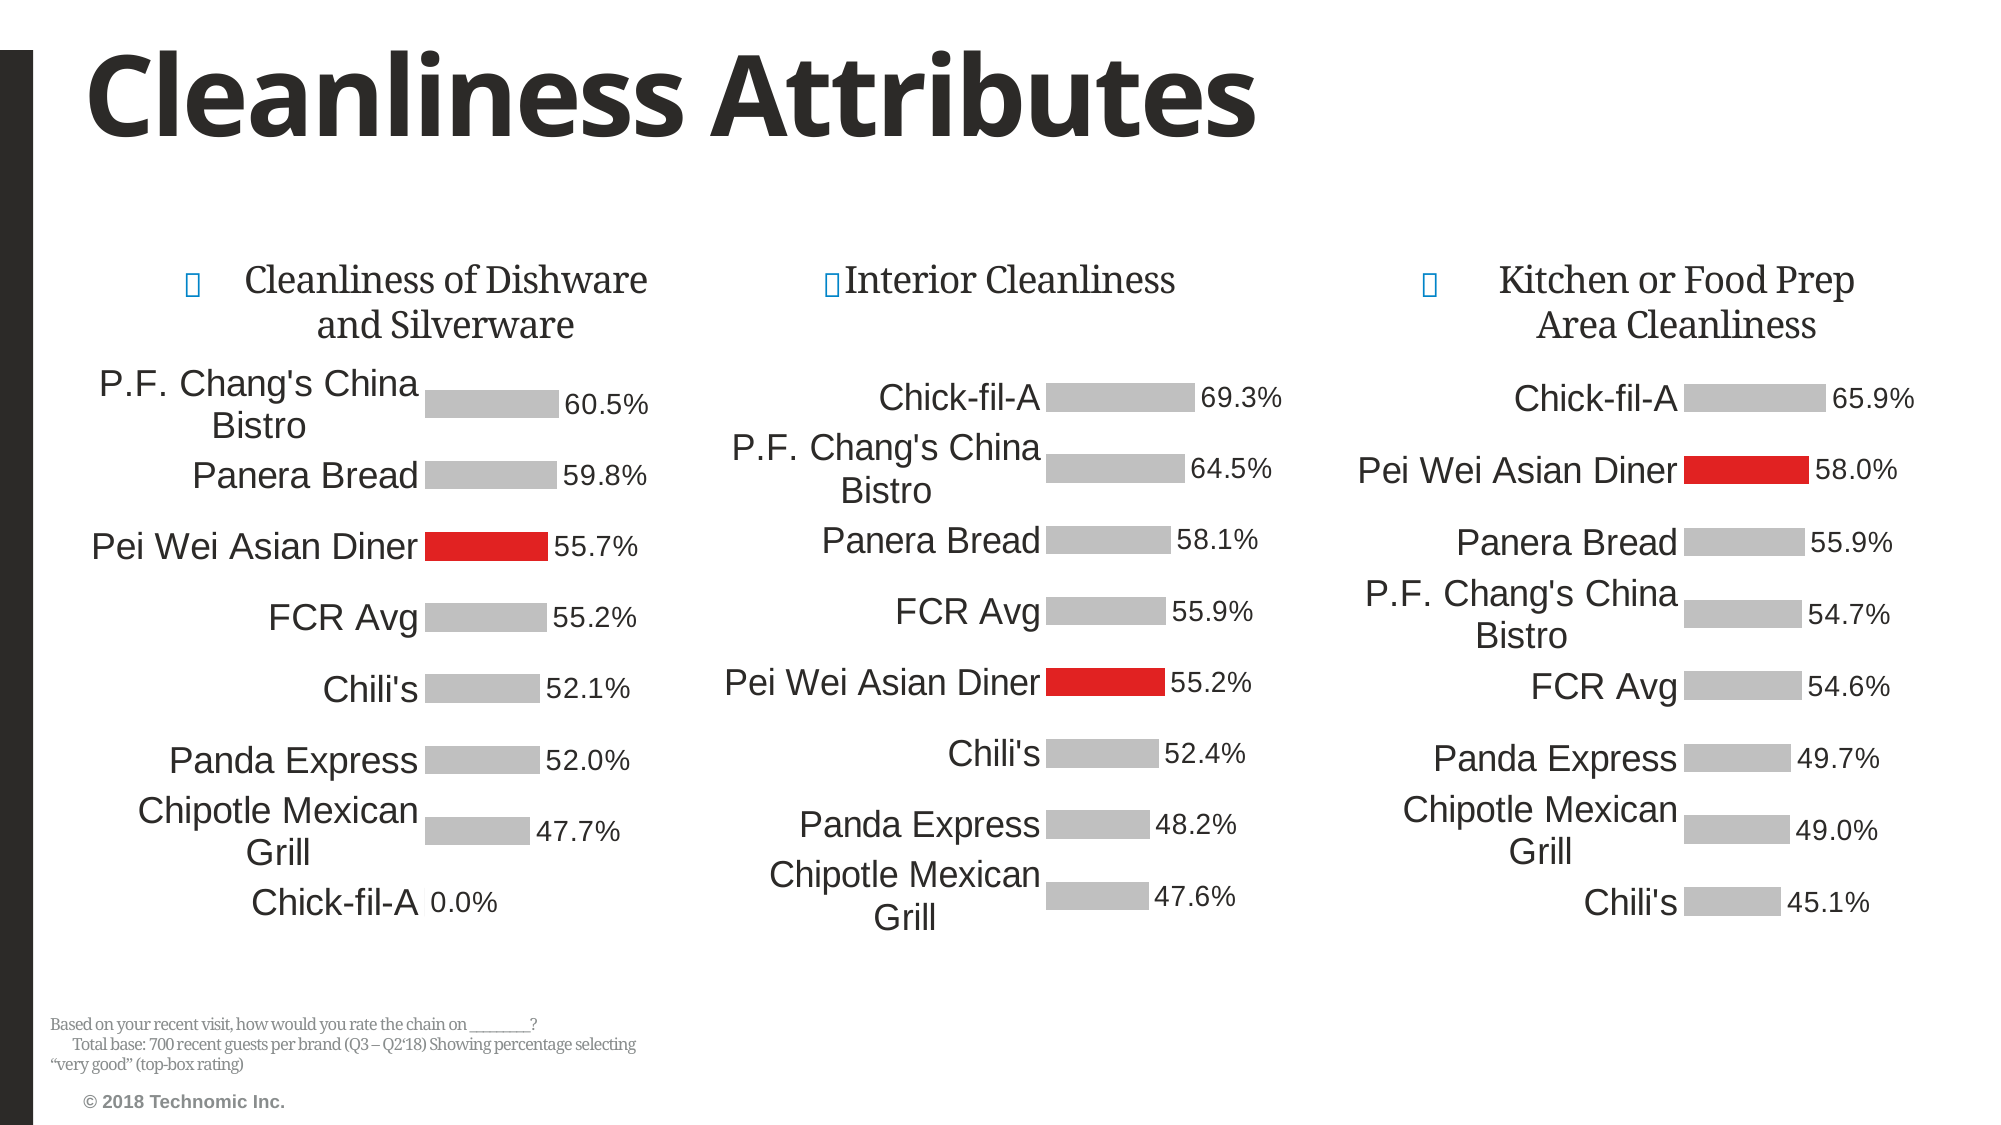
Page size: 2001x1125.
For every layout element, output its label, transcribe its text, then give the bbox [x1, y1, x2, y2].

chart [79, 349, 651, 951]
chart [1345, 349, 1917, 951]
list Cleanliness of Dishware and Silverware [208, 256, 684, 332]
list Based on your recent visit, how would you rate the chain on _________? Total base: 700 recent guests per brand (Q3 – Q2‘18) Showing percentage selecting “very good” (top-box rating) [50, 1014, 653, 1094]
title Cleanliness Attributes [83, 50, 1434, 179]
list Interior Cleanliness [800, 256, 1221, 332]
chart [713, 349, 1284, 951]
list Kitchen or Food Prep Area Cleanliness [1462, 256, 1891, 332]
